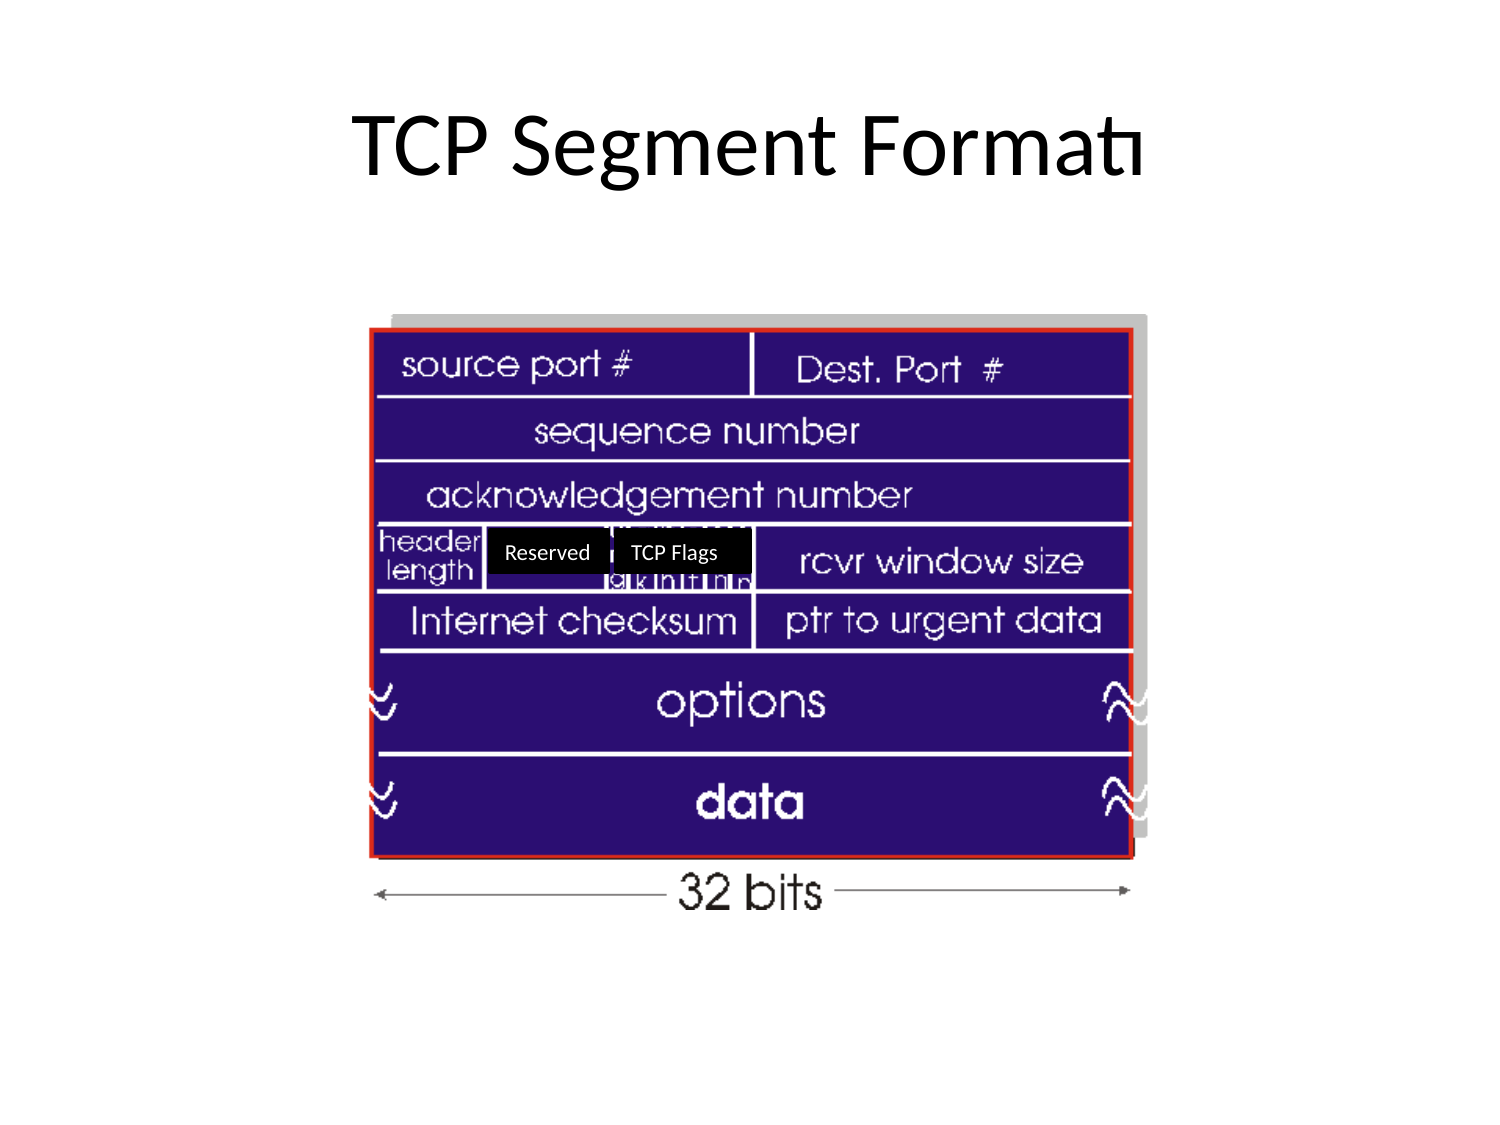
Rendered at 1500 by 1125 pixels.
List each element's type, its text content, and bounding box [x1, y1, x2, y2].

picture [346, 314, 1154, 911]
title TCP Segment Formatı [75, 45, 1425, 233]
